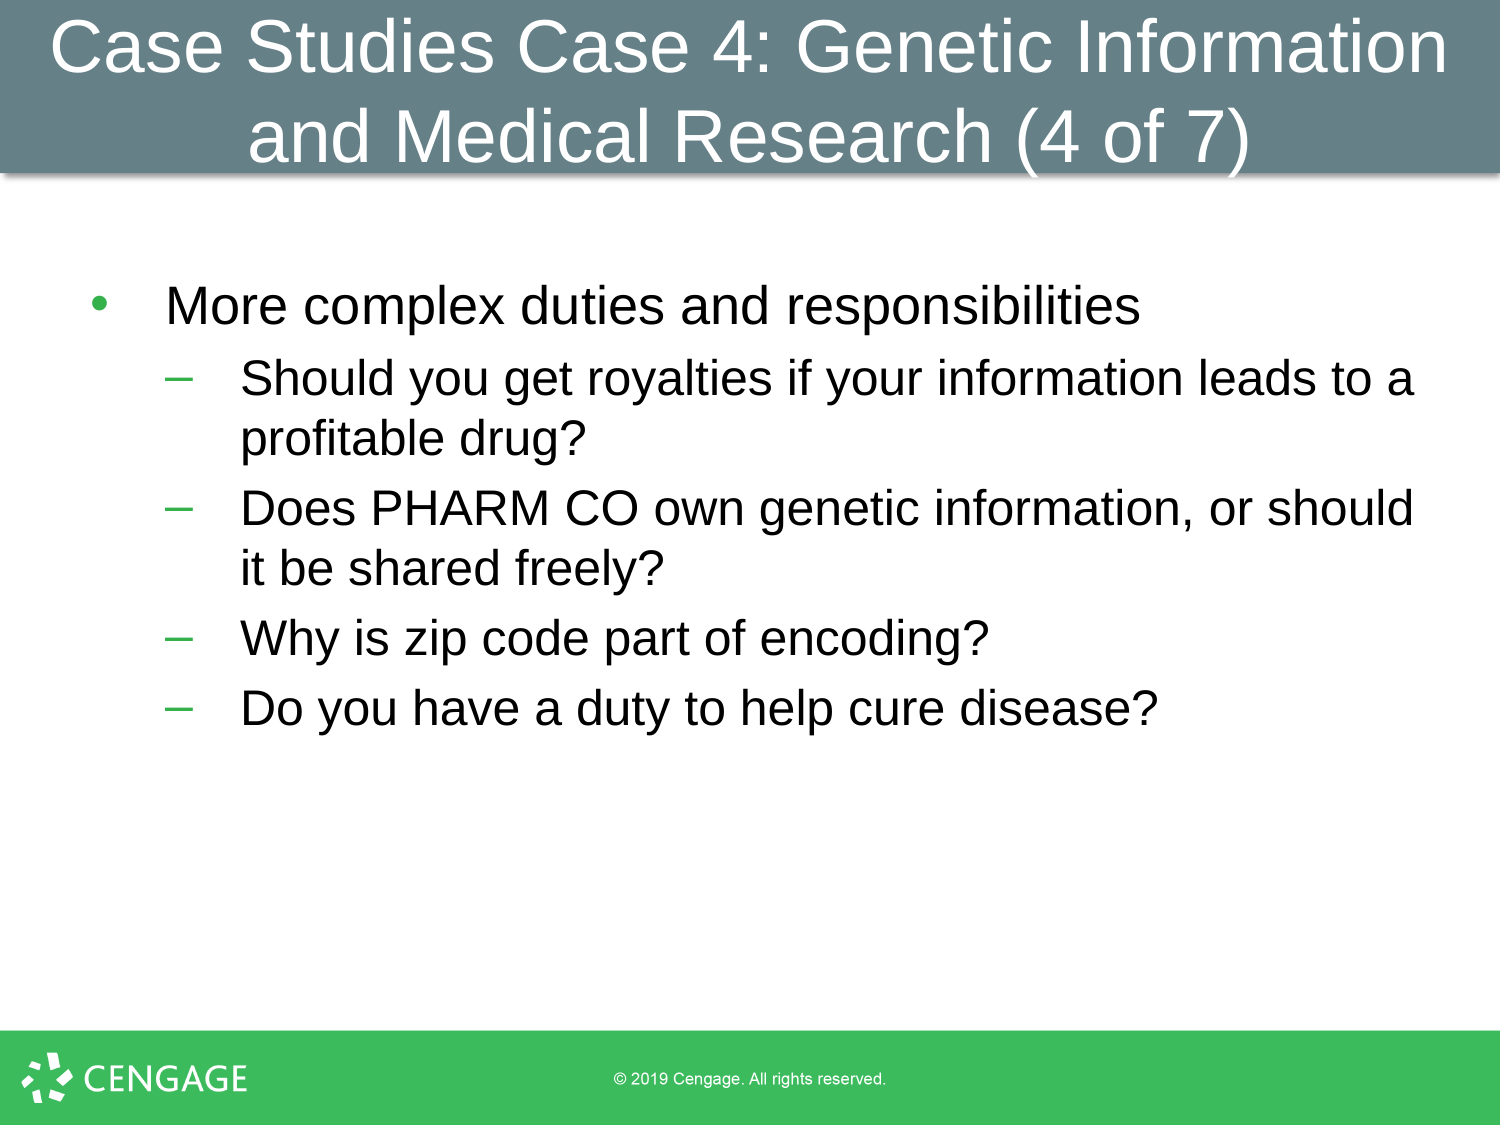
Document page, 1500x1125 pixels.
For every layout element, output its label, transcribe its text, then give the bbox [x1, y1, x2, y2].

list More complex duties and responsibilities Should you get royalties if your information leads to a profitable drug? Does PHARM CO own genetic information, or should it be shared freely? Why is zip code part of encoding? Do you have a duty to help cure disease? [75, 263, 1435, 1005]
picture [0, 174, 1500, 1125]
title Case Studies Case 4: Genetic Information and Medical Research (4 of 7) [0, 0, 1500, 174]
